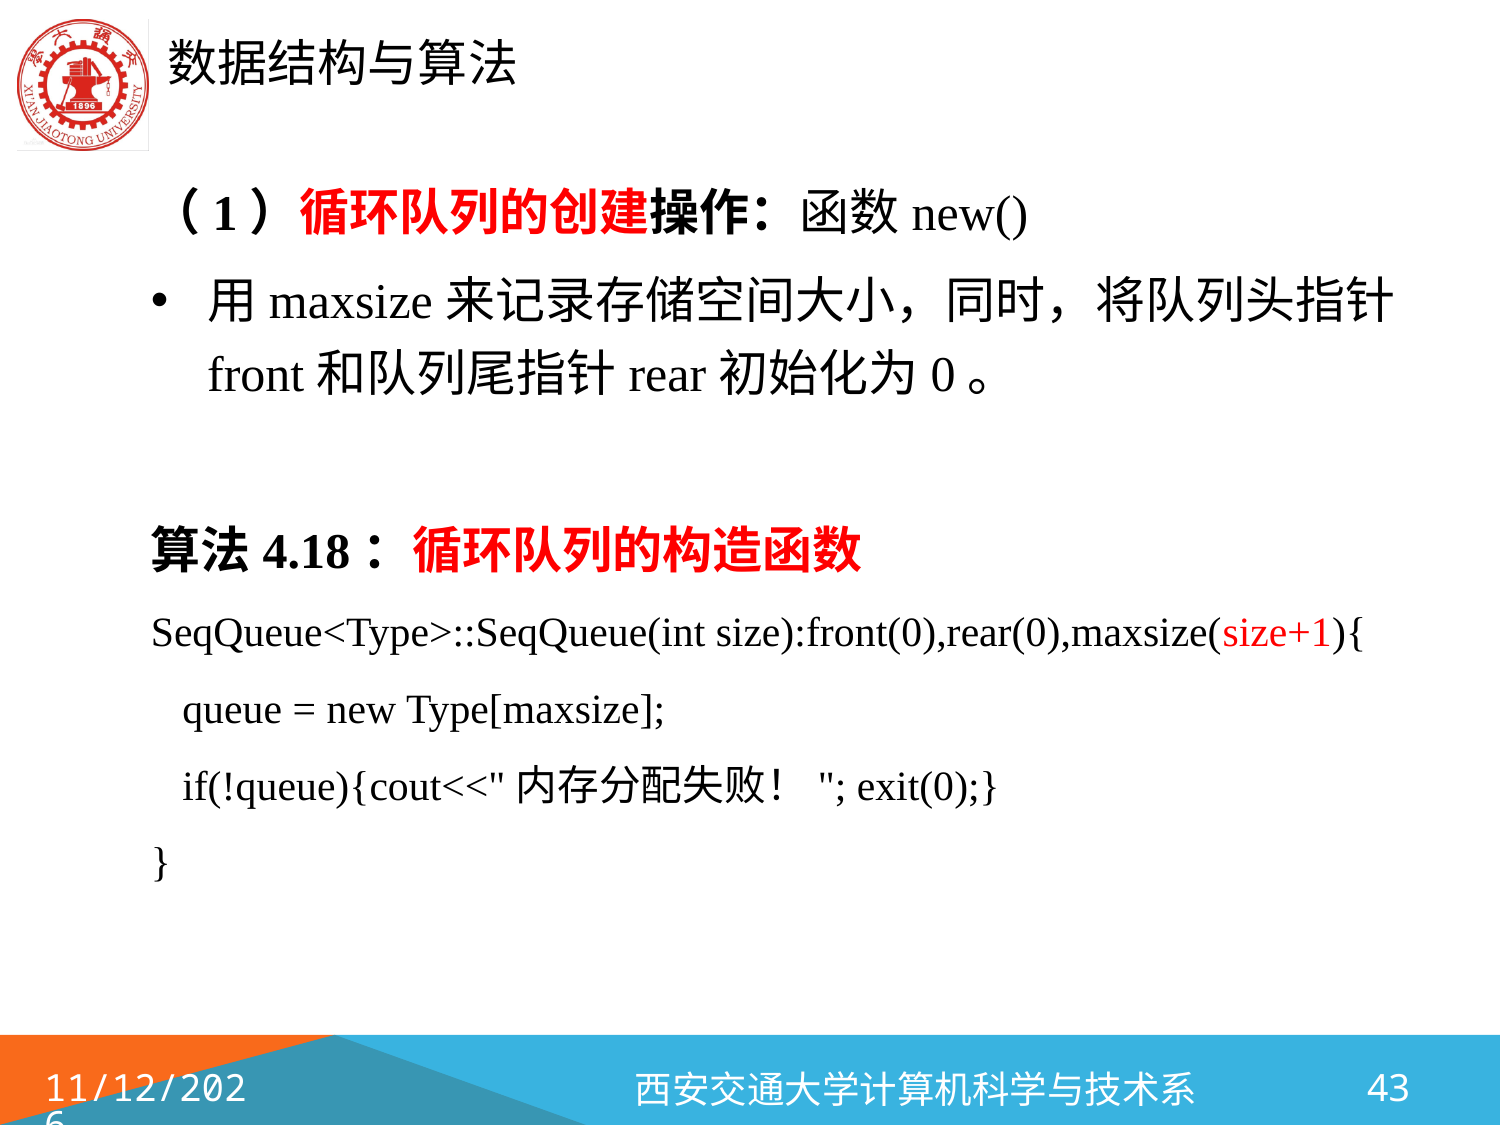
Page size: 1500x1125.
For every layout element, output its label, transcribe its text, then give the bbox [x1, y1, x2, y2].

list （1）循环队列的创建操作：函数new() 用maxsize来记录存储空间大小，同时，将队列头指针front和队列尾指针rear初始化为0。 算法4.18：循环队列的构造函数 SeqQueue<Type>::SeqQueue(int size):front(0),rear(0),maxsize(size+1){ queue = new Type[maxsize]; if(!queue){cout<<"内存分配失败！"; exit(0);} } [135, 160, 1442, 1012]
picture [17, 19, 149, 151]
